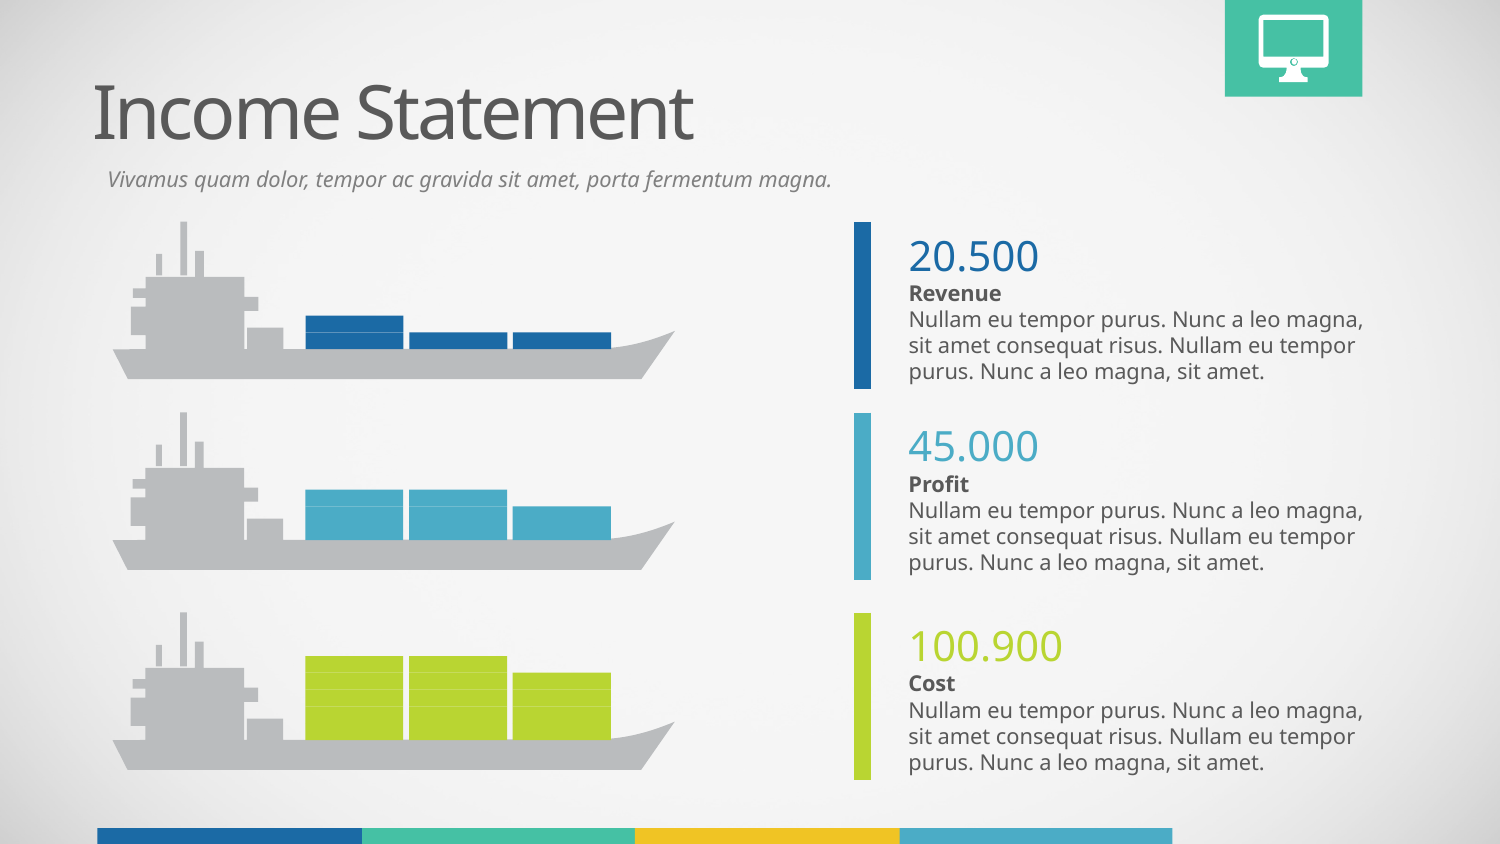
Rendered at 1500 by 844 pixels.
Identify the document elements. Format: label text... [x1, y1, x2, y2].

text_box 20.500 Revenue Nullam eu tempor purus. Nunc a leo magna, sit amet consequat risus. Nullam eu tempor purus. Nunc a leo magna, sit amet. [893, 221, 1388, 392]
text_box 45.000 Profit Nullam eu tempor purus. Nunc a leo magna, sit amet consequat risus. Nullam eu tempor purus. Nunc a leo magna, sit amet. [893, 412, 1388, 583]
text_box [112, 612, 675, 771]
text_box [112, 412, 675, 571]
text_box Vivamus quam dolor, tempor ac gravida sit amet, porta fermentum magna. [99, 162, 888, 196]
text_box 100.900 Cost Nullam eu tempor purus. Nunc a leo magna, sit amet consequat risus. Nullam eu tempor purus. Nunc a leo magna, sit amet. [893, 612, 1388, 783]
picture [0, 0, 1500, 844]
text_box Income Statement [85, 60, 704, 159]
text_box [112, 221, 676, 380]
